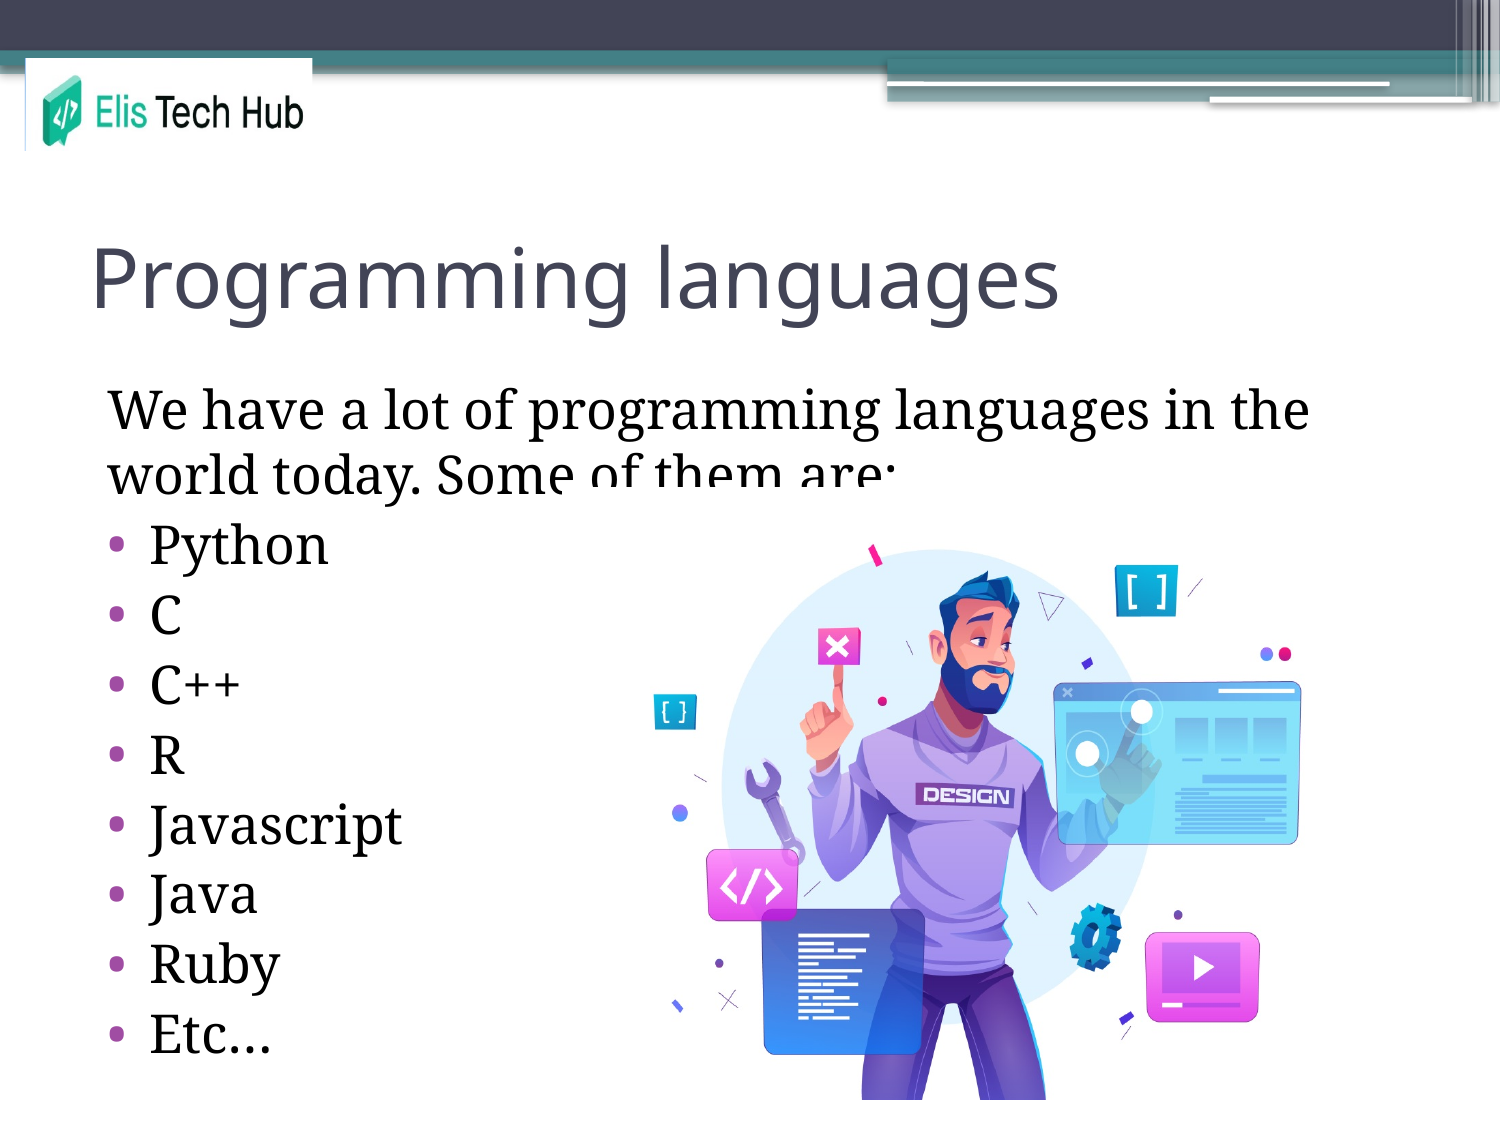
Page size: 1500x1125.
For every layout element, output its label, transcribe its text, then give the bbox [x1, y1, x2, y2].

title Programming languages [75, 187, 1425, 363]
list We have a lot of programming languages in the world today. Some of them are: Python C C++ R Javascript Java Ruby Etc… [75, 368, 1425, 1079]
picture [24, 58, 313, 151]
picture [562, 487, 1401, 1101]
